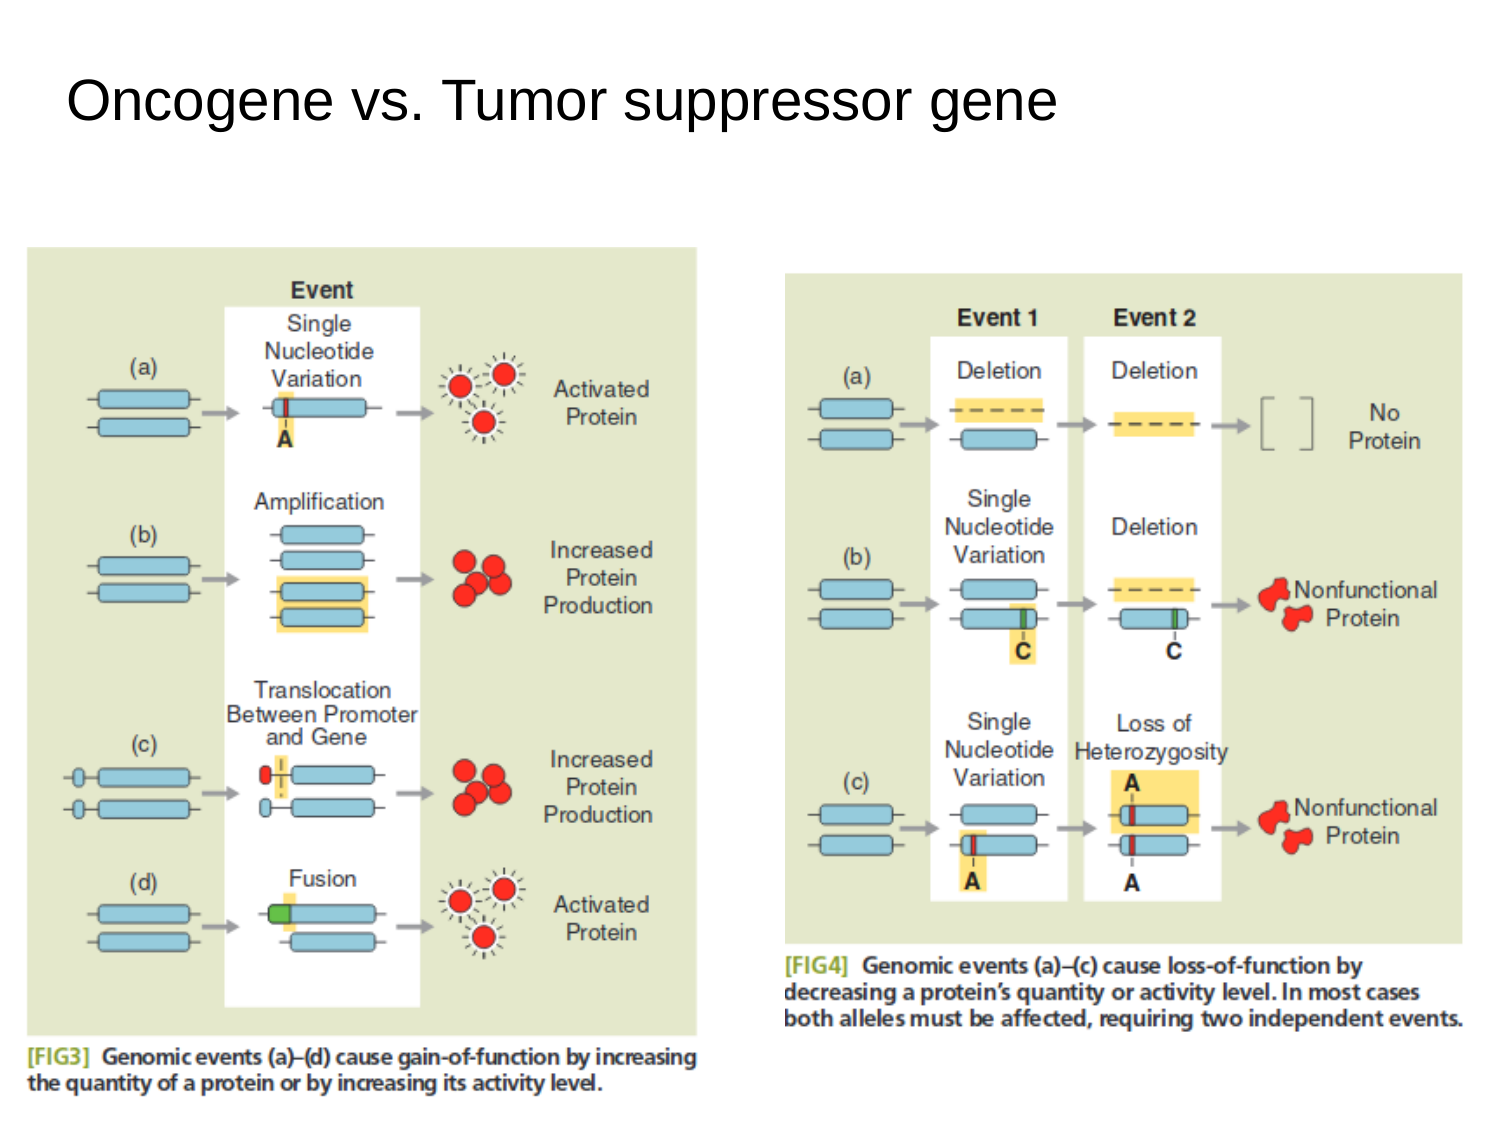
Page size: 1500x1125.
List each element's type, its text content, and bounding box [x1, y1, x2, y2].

picture [785, 272, 1475, 1046]
title Oncogene vs. Tumor suppressor gene [51, 47, 1449, 173]
picture [24, 247, 701, 1098]
